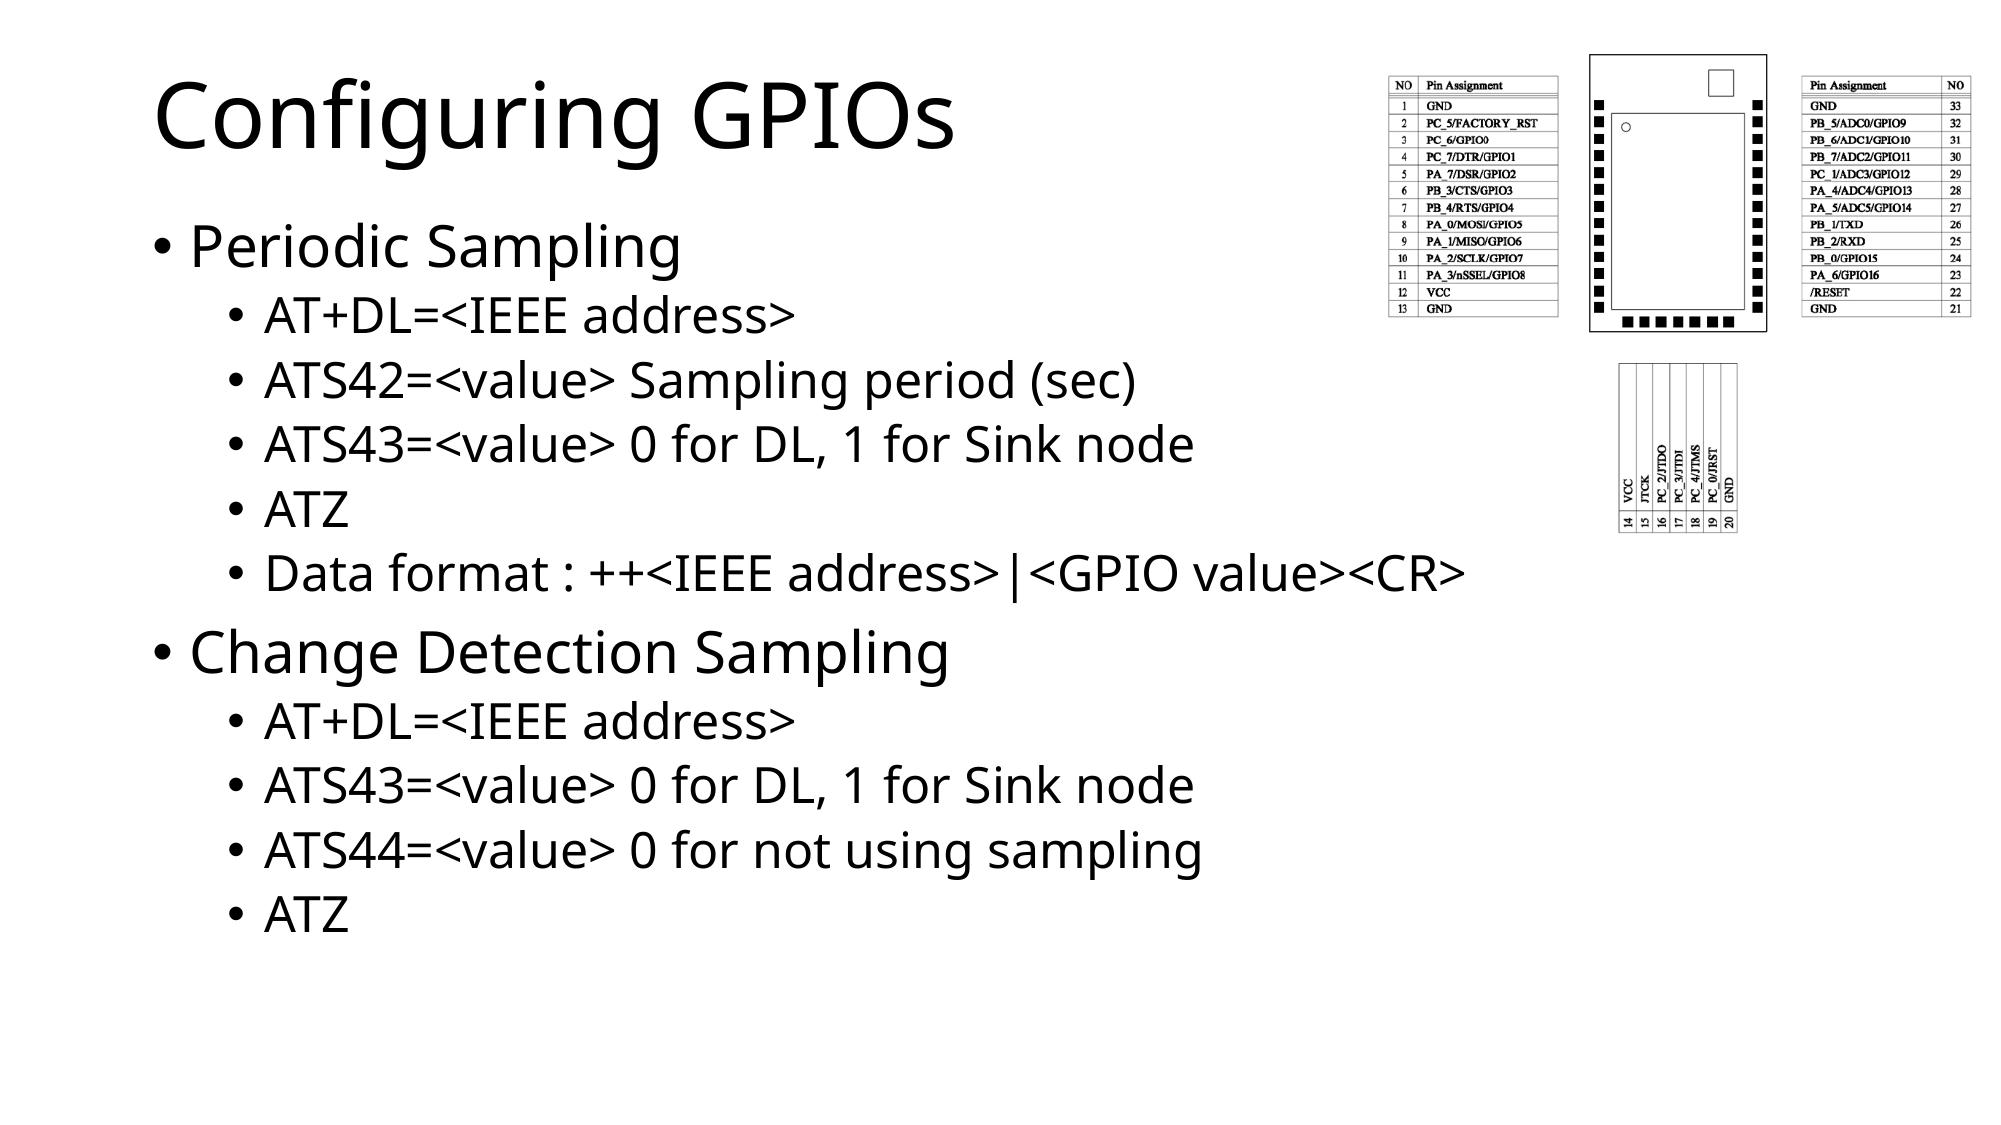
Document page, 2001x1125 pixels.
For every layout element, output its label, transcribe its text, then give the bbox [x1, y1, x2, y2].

list Periodic Sampling AT+DL=<IEEE address> ATS42=<value> Sampling period (sec) ATS43=<value> 0 for DL, 1 for Sink node ATZ Data format : ++<IEEE address>|<GPIO value><CR> Change Detection Sampling AT+DL=<IEEE address> ATS43=<value> 0 for DL, 1 for Sink node ATS44=<value> 0 for not using sampling ATZ [137, 210, 1863, 1014]
picture [1366, 20, 2000, 543]
title Configuring GPIOs [137, 49, 1366, 189]
